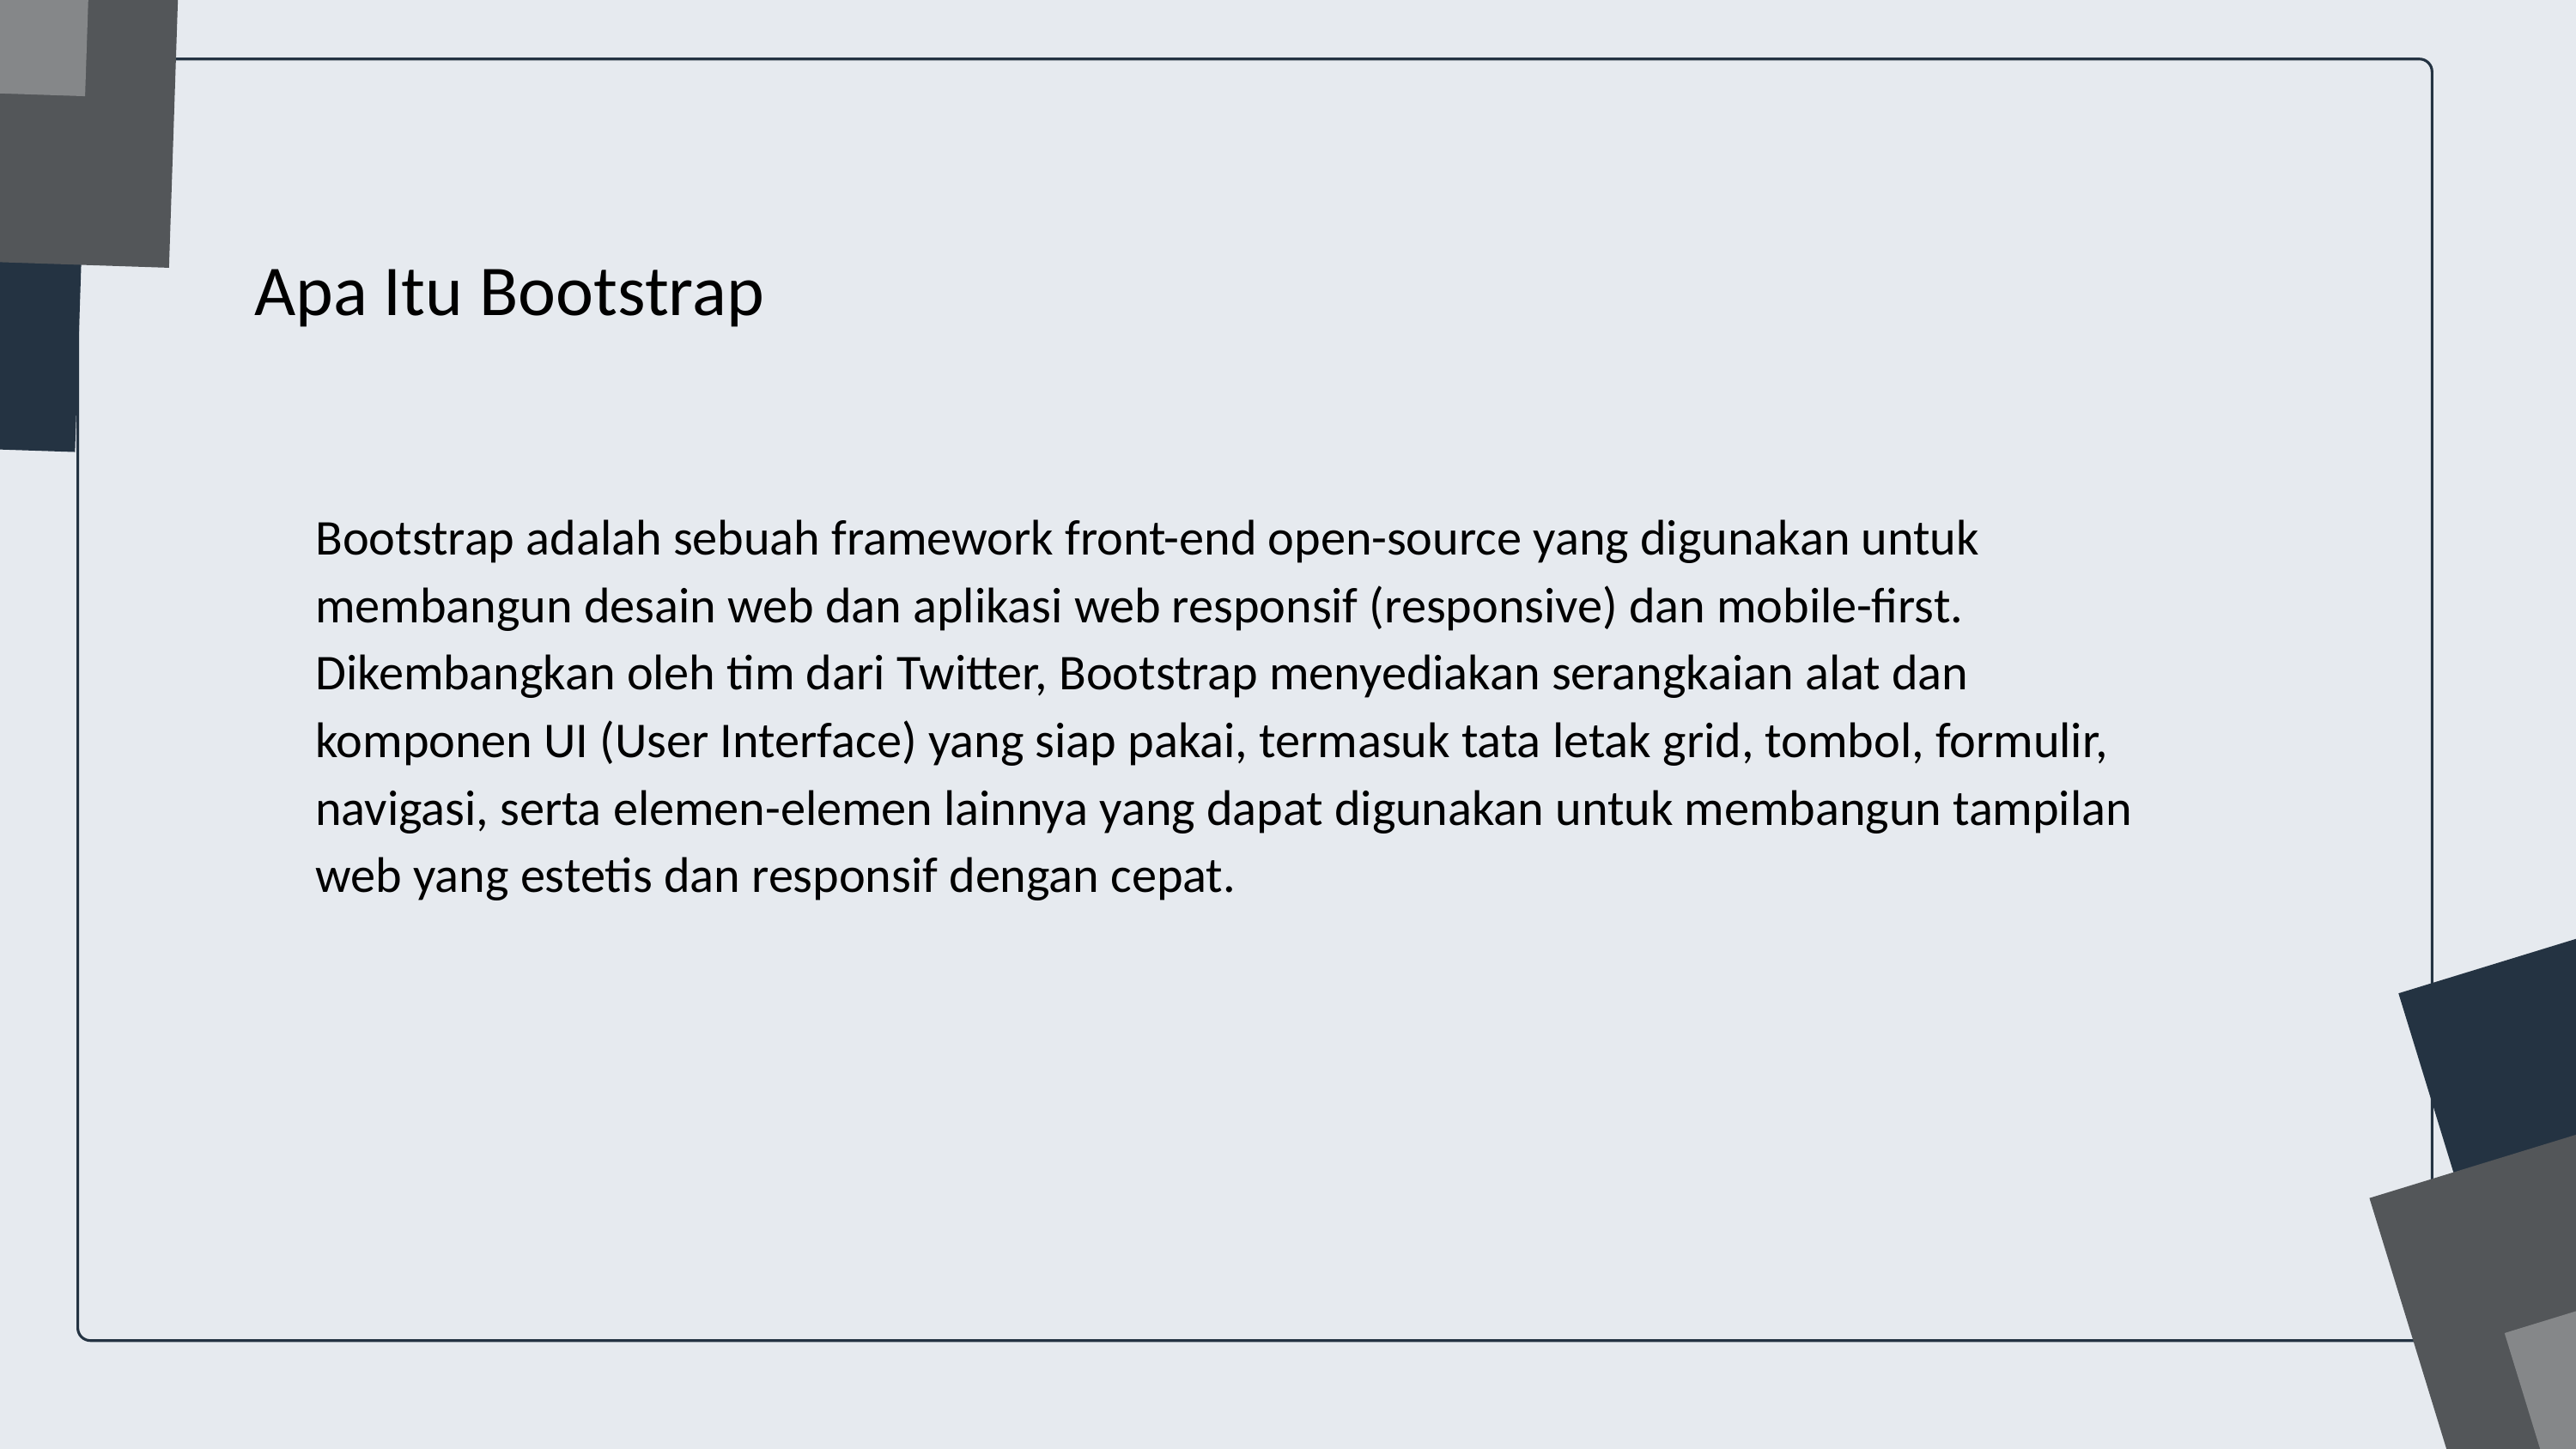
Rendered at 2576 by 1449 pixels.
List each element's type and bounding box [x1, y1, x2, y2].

text_box [0, 0, 392, 528]
text_box [2250, 764, 2576, 1449]
text_box [77, 58, 2433, 1341]
